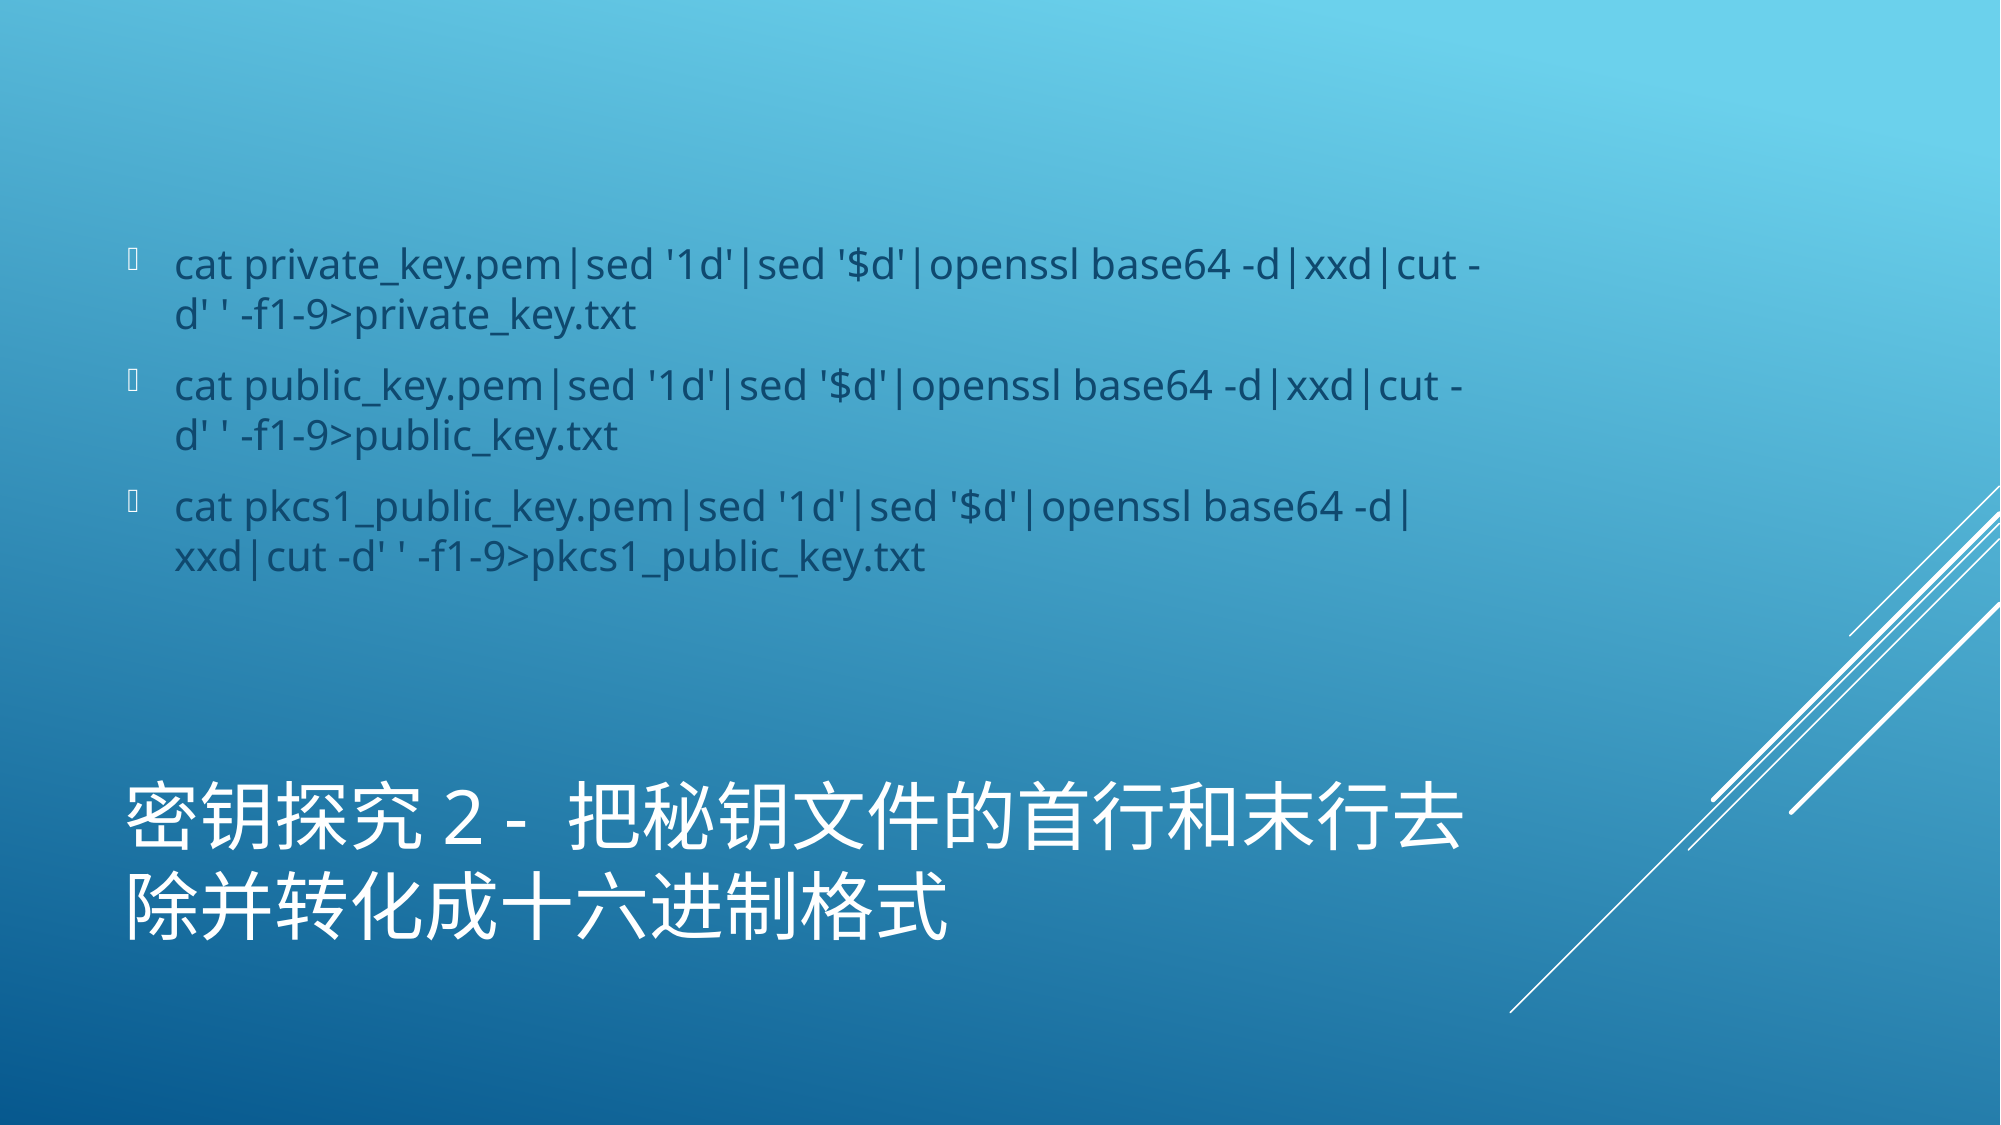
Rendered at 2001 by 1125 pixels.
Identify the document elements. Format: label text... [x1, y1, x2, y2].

title 密钥探究2 - 把秘钥文件的首行和末行去除并转化成十六进制格式 [109, 736, 1513, 984]
list cat private_key.pem|sed '1d'|sed '$d'|openssl base64 -d|xxd|cut -d' ' -f1-9>private_key.txt cat public_key.pem|sed '1d'|sed '$d'|openssl base64 -d|xxd|cut -d' ' -f1-9>public_key.txt cat pkcs1_public_key.pem|sed '1d'|sed '$d'|openssl base64 -d|xxd|cut -d' ' -f1-9>pkcs1_public_key.txt [112, 112, 1513, 706]
